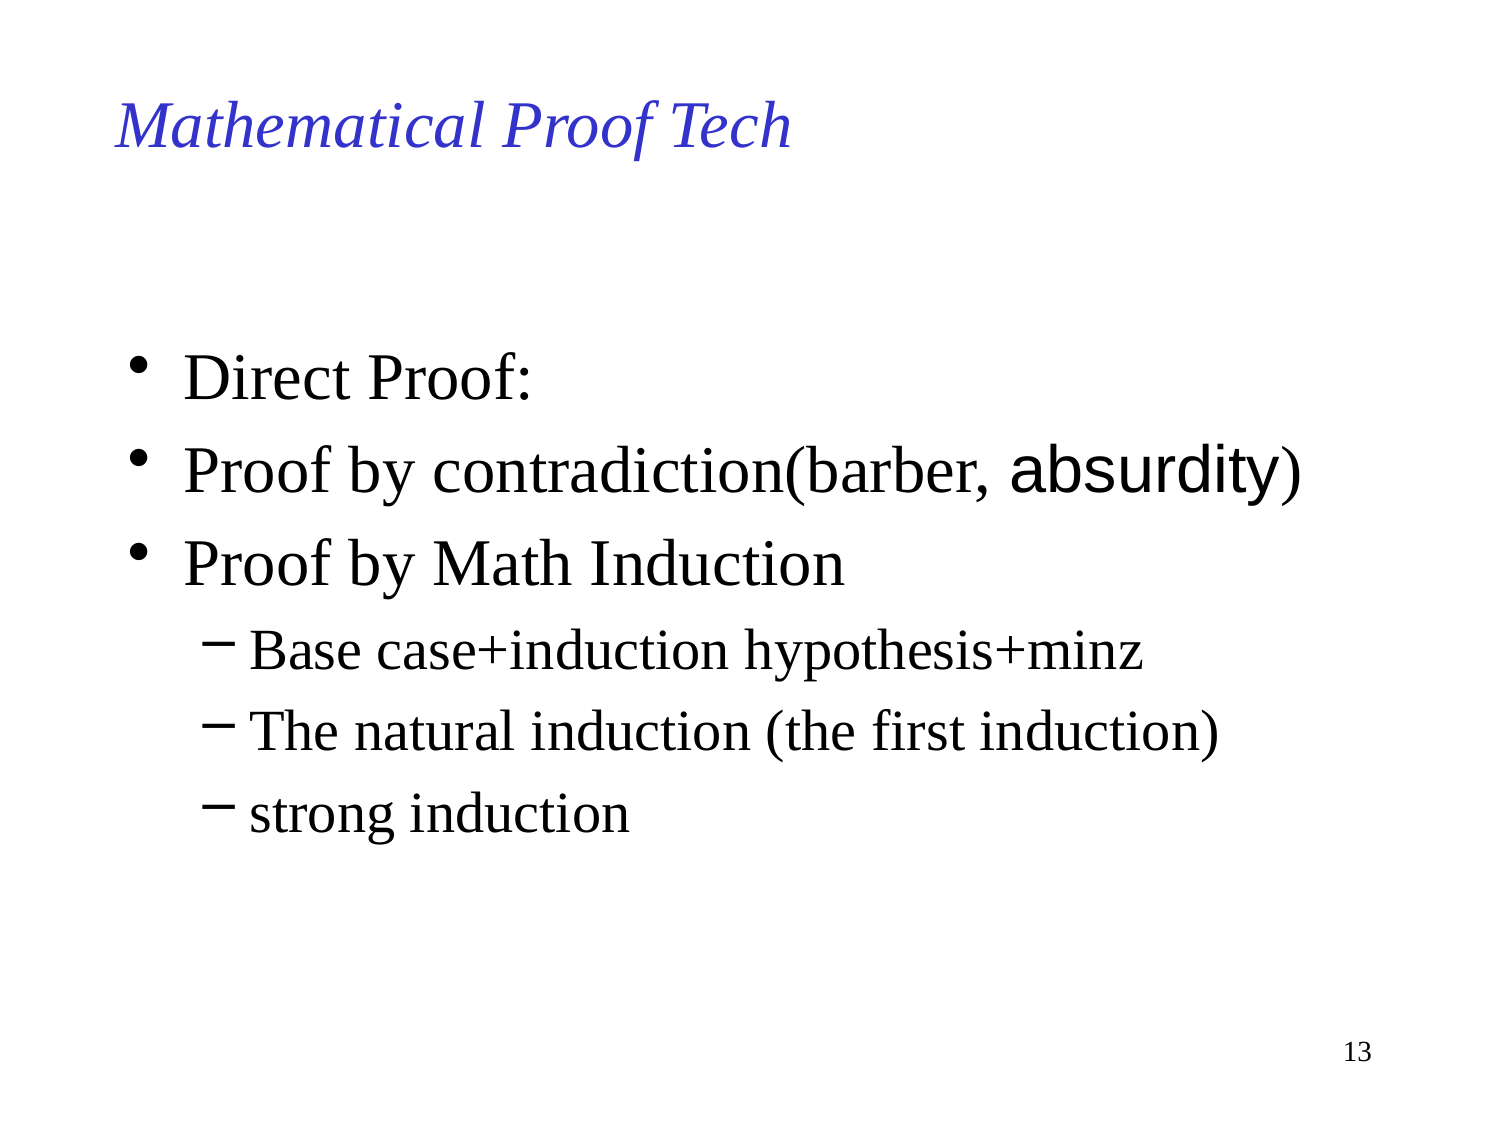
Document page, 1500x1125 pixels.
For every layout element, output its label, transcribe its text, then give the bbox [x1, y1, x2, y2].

slide_number 13 [1074, 1024, 1388, 1101]
title Mathematical Proof Tech [100, 42, 1376, 199]
